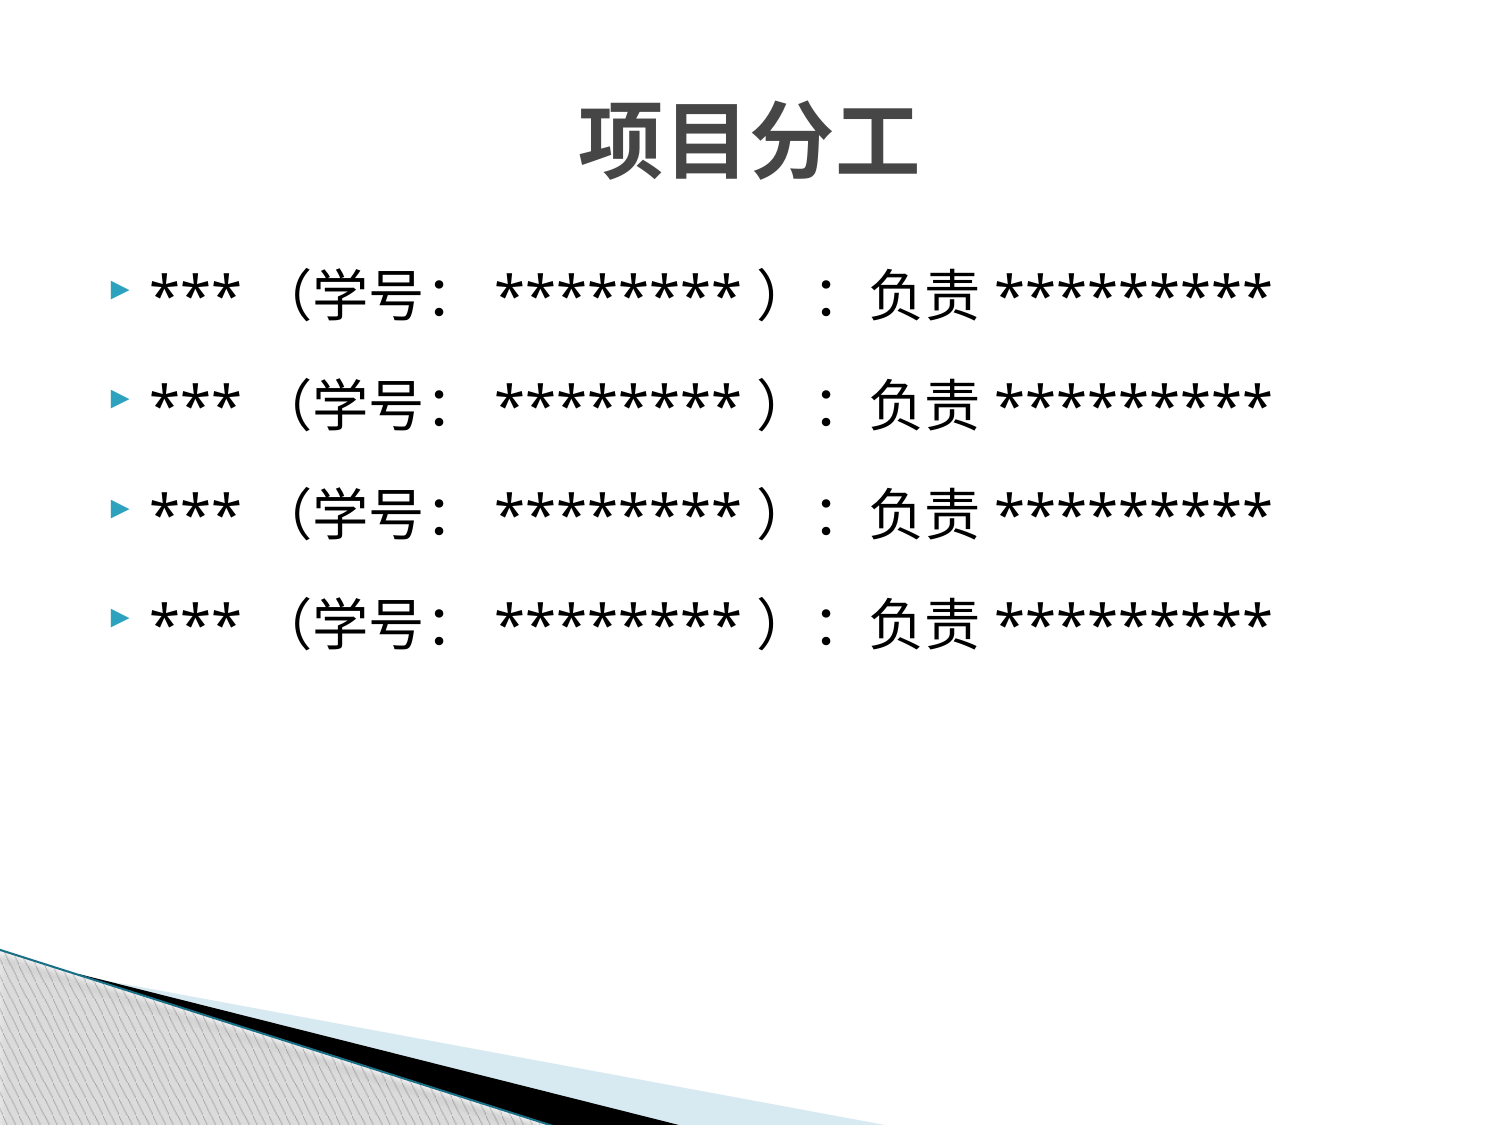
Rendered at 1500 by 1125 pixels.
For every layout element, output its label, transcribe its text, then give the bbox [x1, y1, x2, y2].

list ***（学号：********）：负责********* ***（学号：********）：负责********* ***（学号：********）：负责********* ***（学号：********）：负责********* [75, 233, 1425, 1035]
title 项目分工 [75, 45, 1425, 233]
